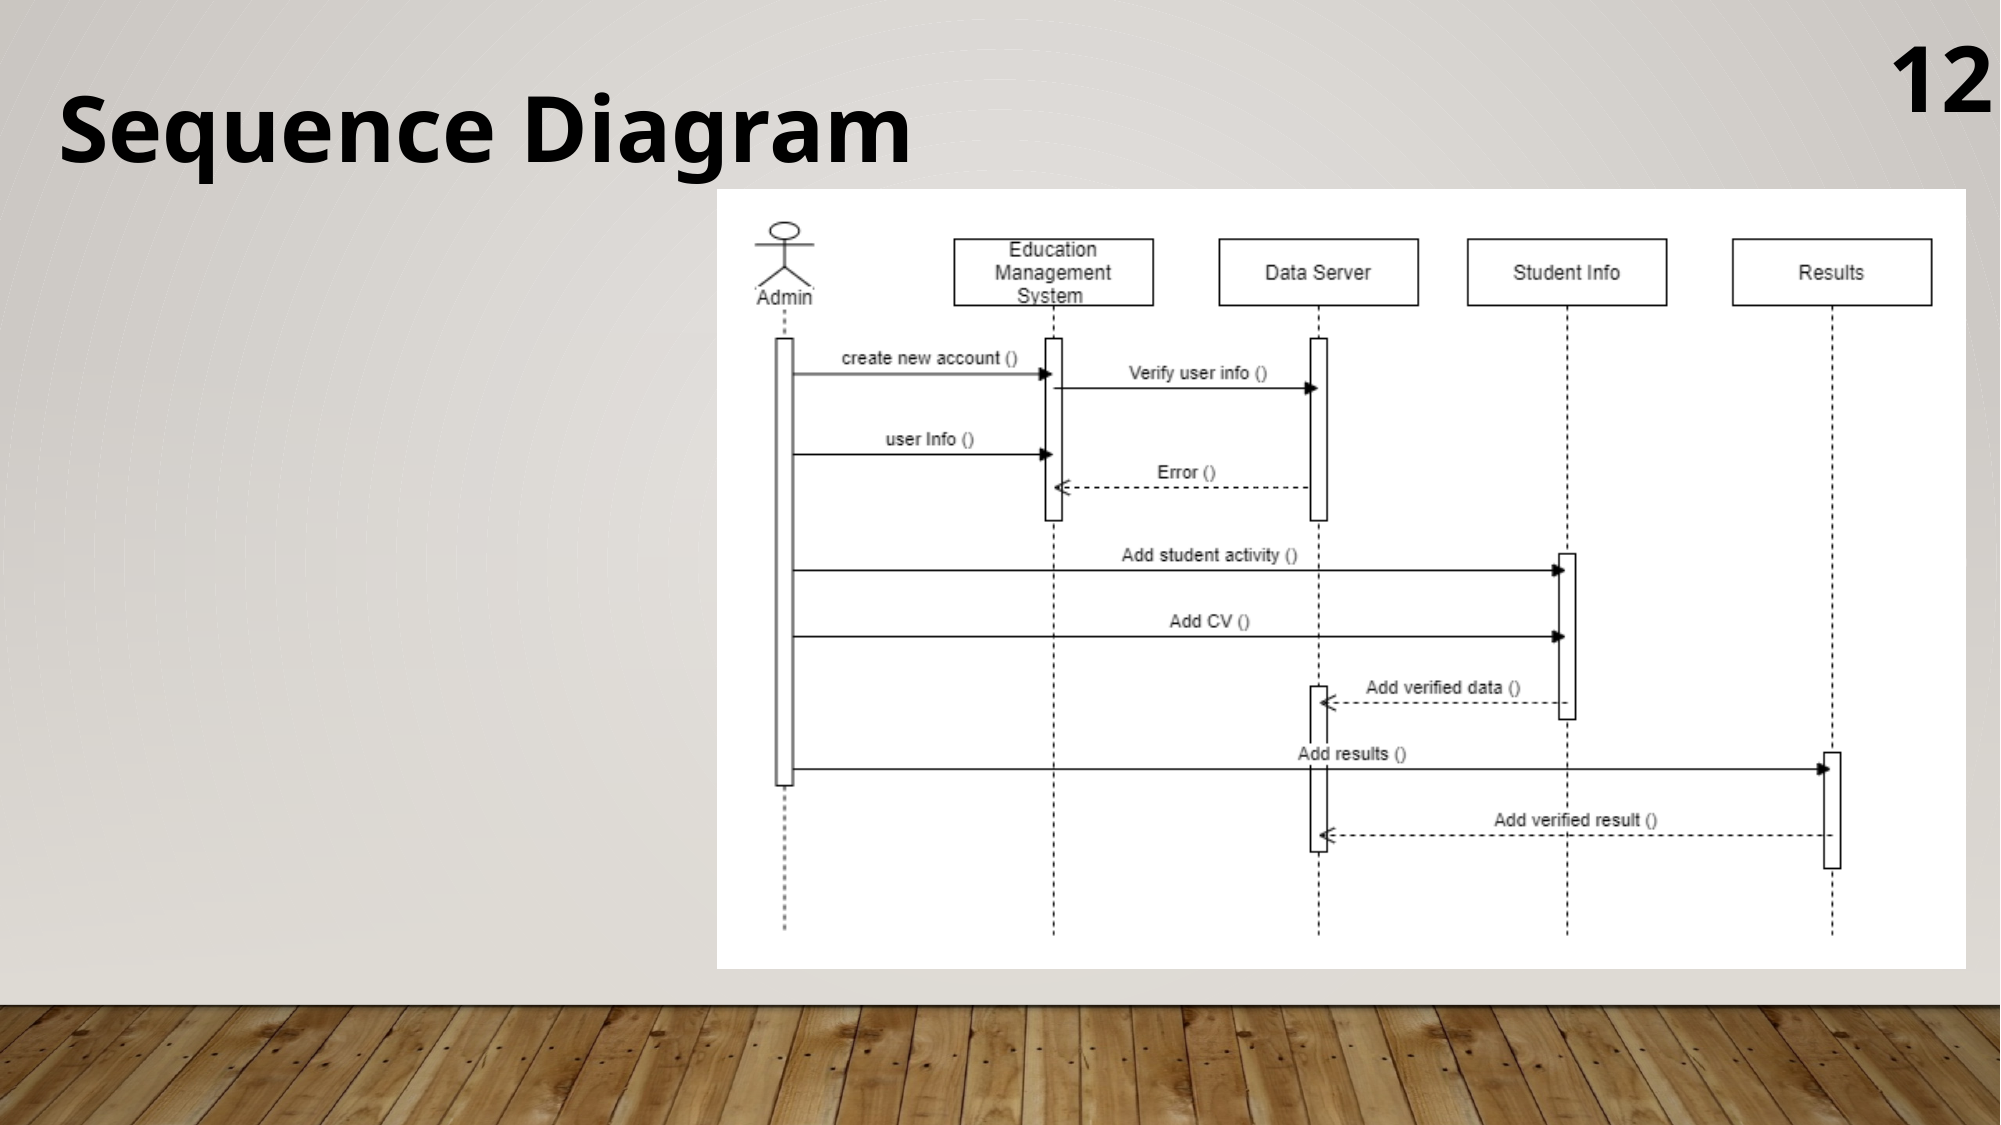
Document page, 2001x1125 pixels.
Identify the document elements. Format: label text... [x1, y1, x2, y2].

picture [717, 189, 1966, 969]
picture [0, 1005, 2000, 1125]
text_box Sequence Diagram [43, 63, 1037, 188]
text_box 12 [1874, 13, 2000, 138]
